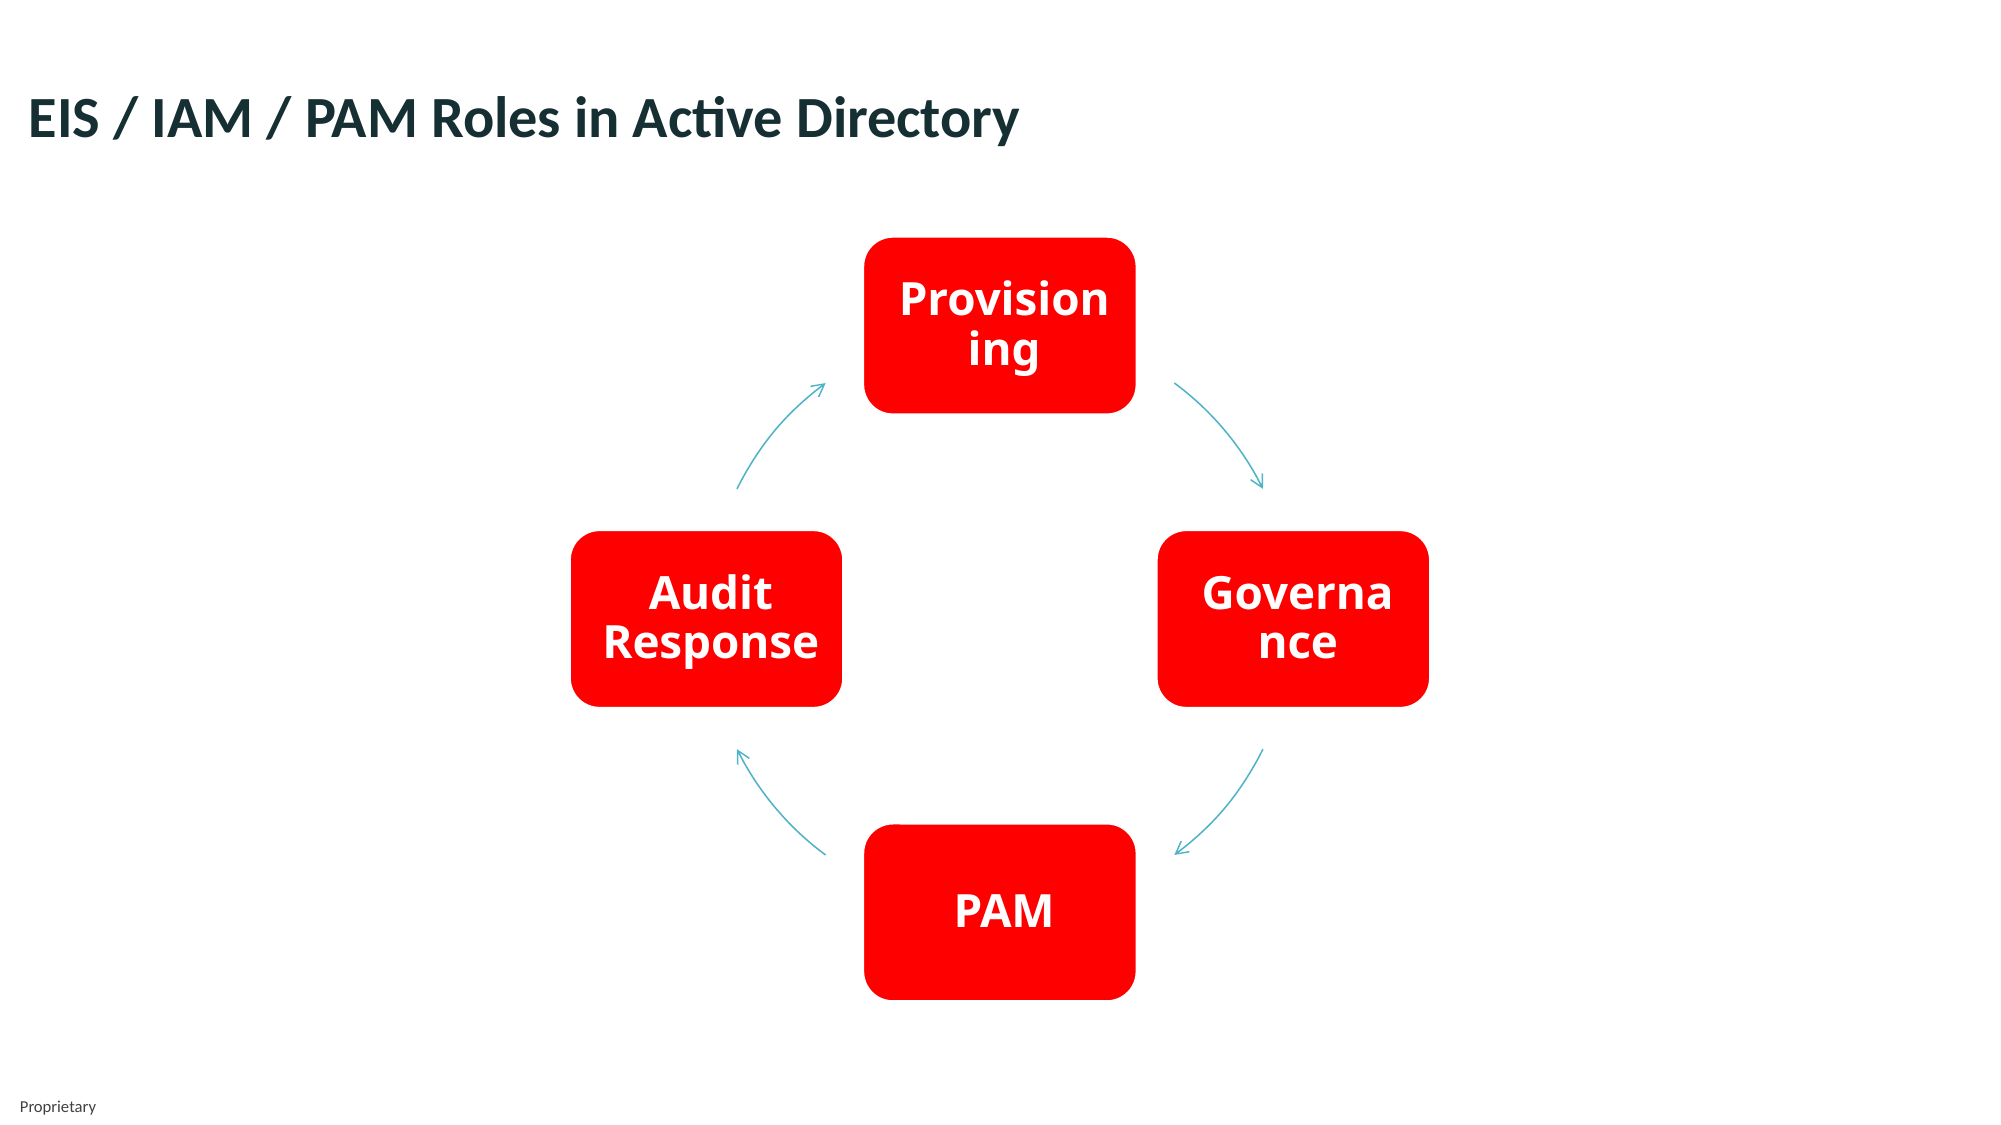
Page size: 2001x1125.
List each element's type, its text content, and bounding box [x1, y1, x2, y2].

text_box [513, 236, 1487, 1002]
text_box EIS / IAM / PAM Roles in Active Directory [13, 71, 1133, 157]
